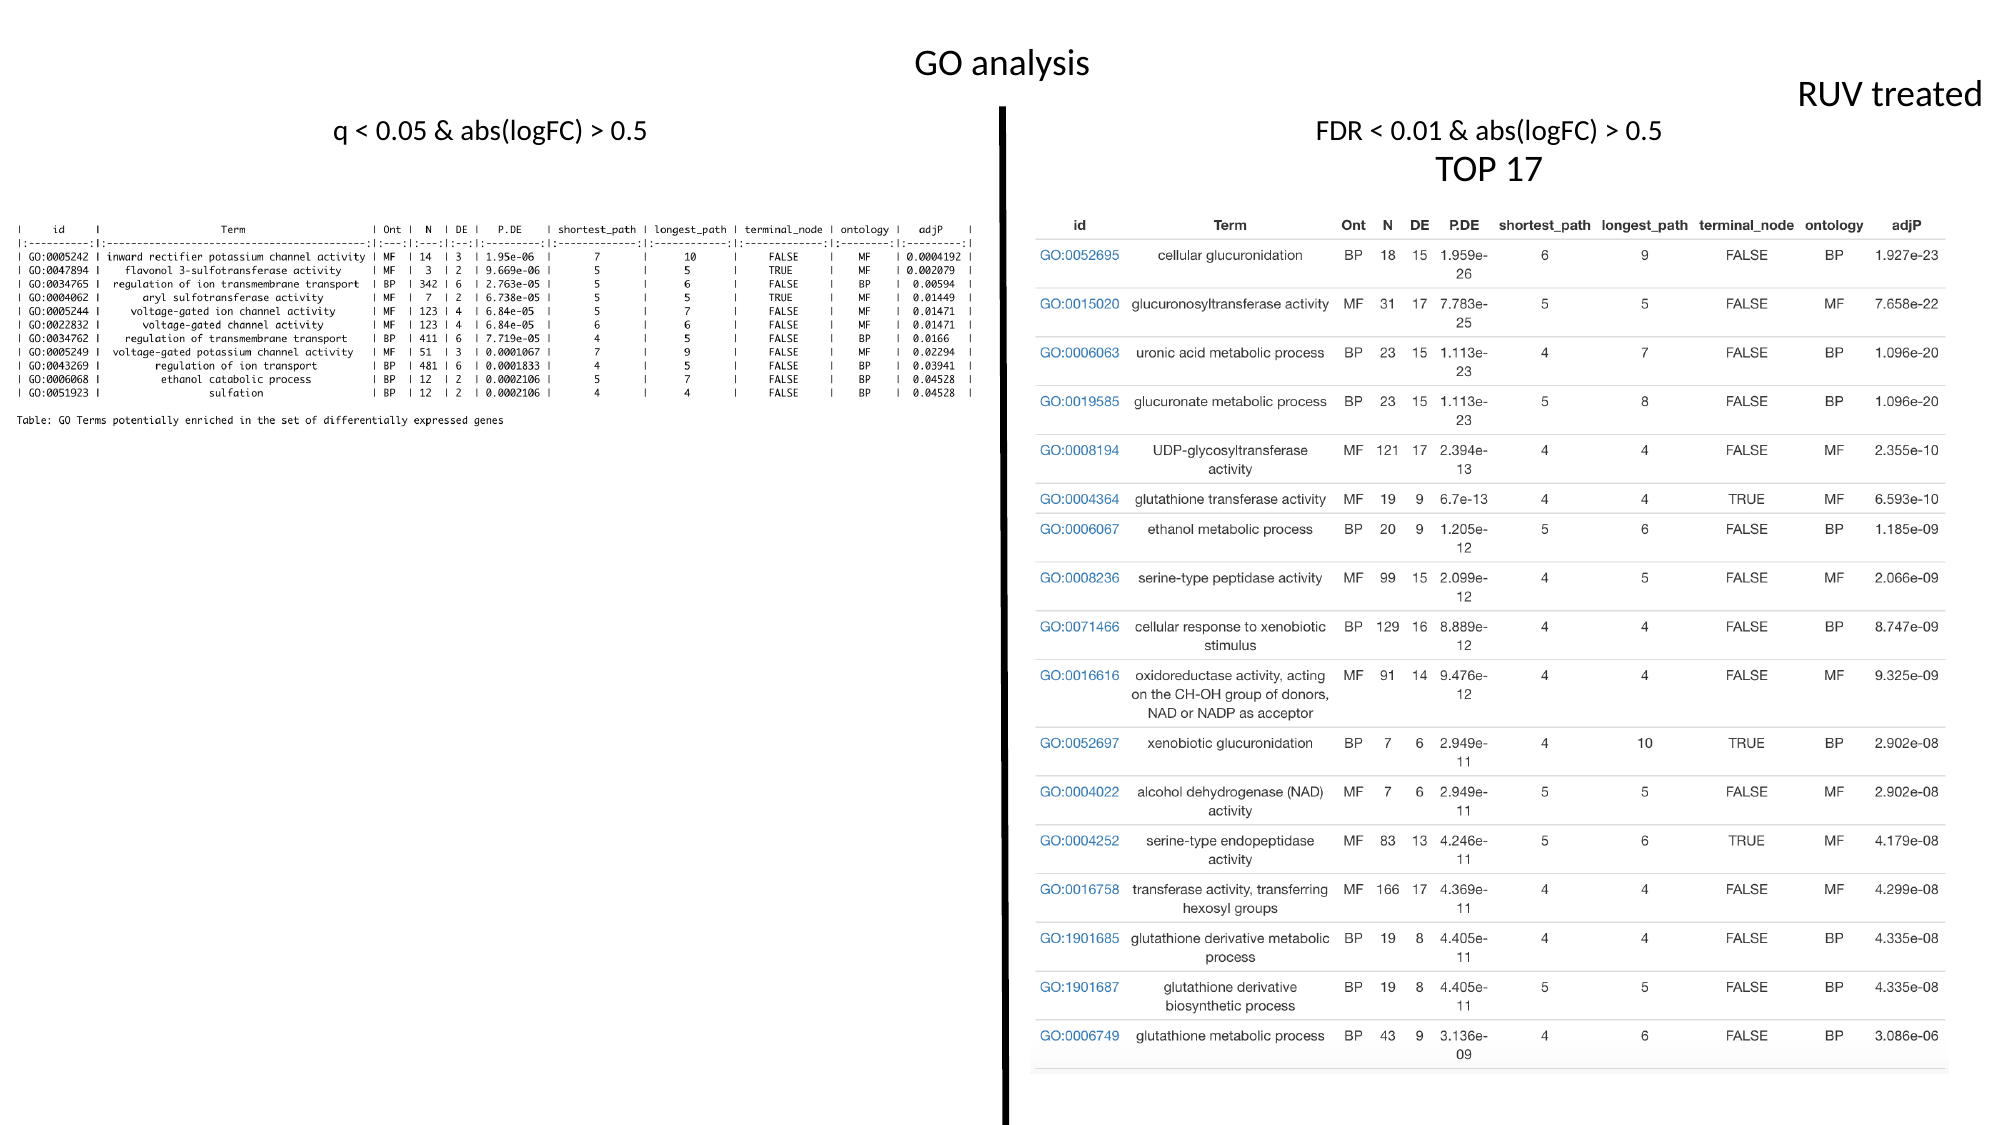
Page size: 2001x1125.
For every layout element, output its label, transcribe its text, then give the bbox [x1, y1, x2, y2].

text_box FDR < 0.01 & abs(logFC) > 0.5 [1300, 103, 1678, 154]
text_box TOP 17 [1420, 154, 1559, 197]
picture [1030, 212, 1949, 1074]
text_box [1002, 106, 1006, 1125]
picture [15, 212, 979, 435]
text_box GO analysis [899, 30, 1106, 91]
text_box RUV treated [1782, 61, 1999, 121]
text_box q < 0.05 & abs(logFC) > 0.5 [318, 103, 663, 154]
